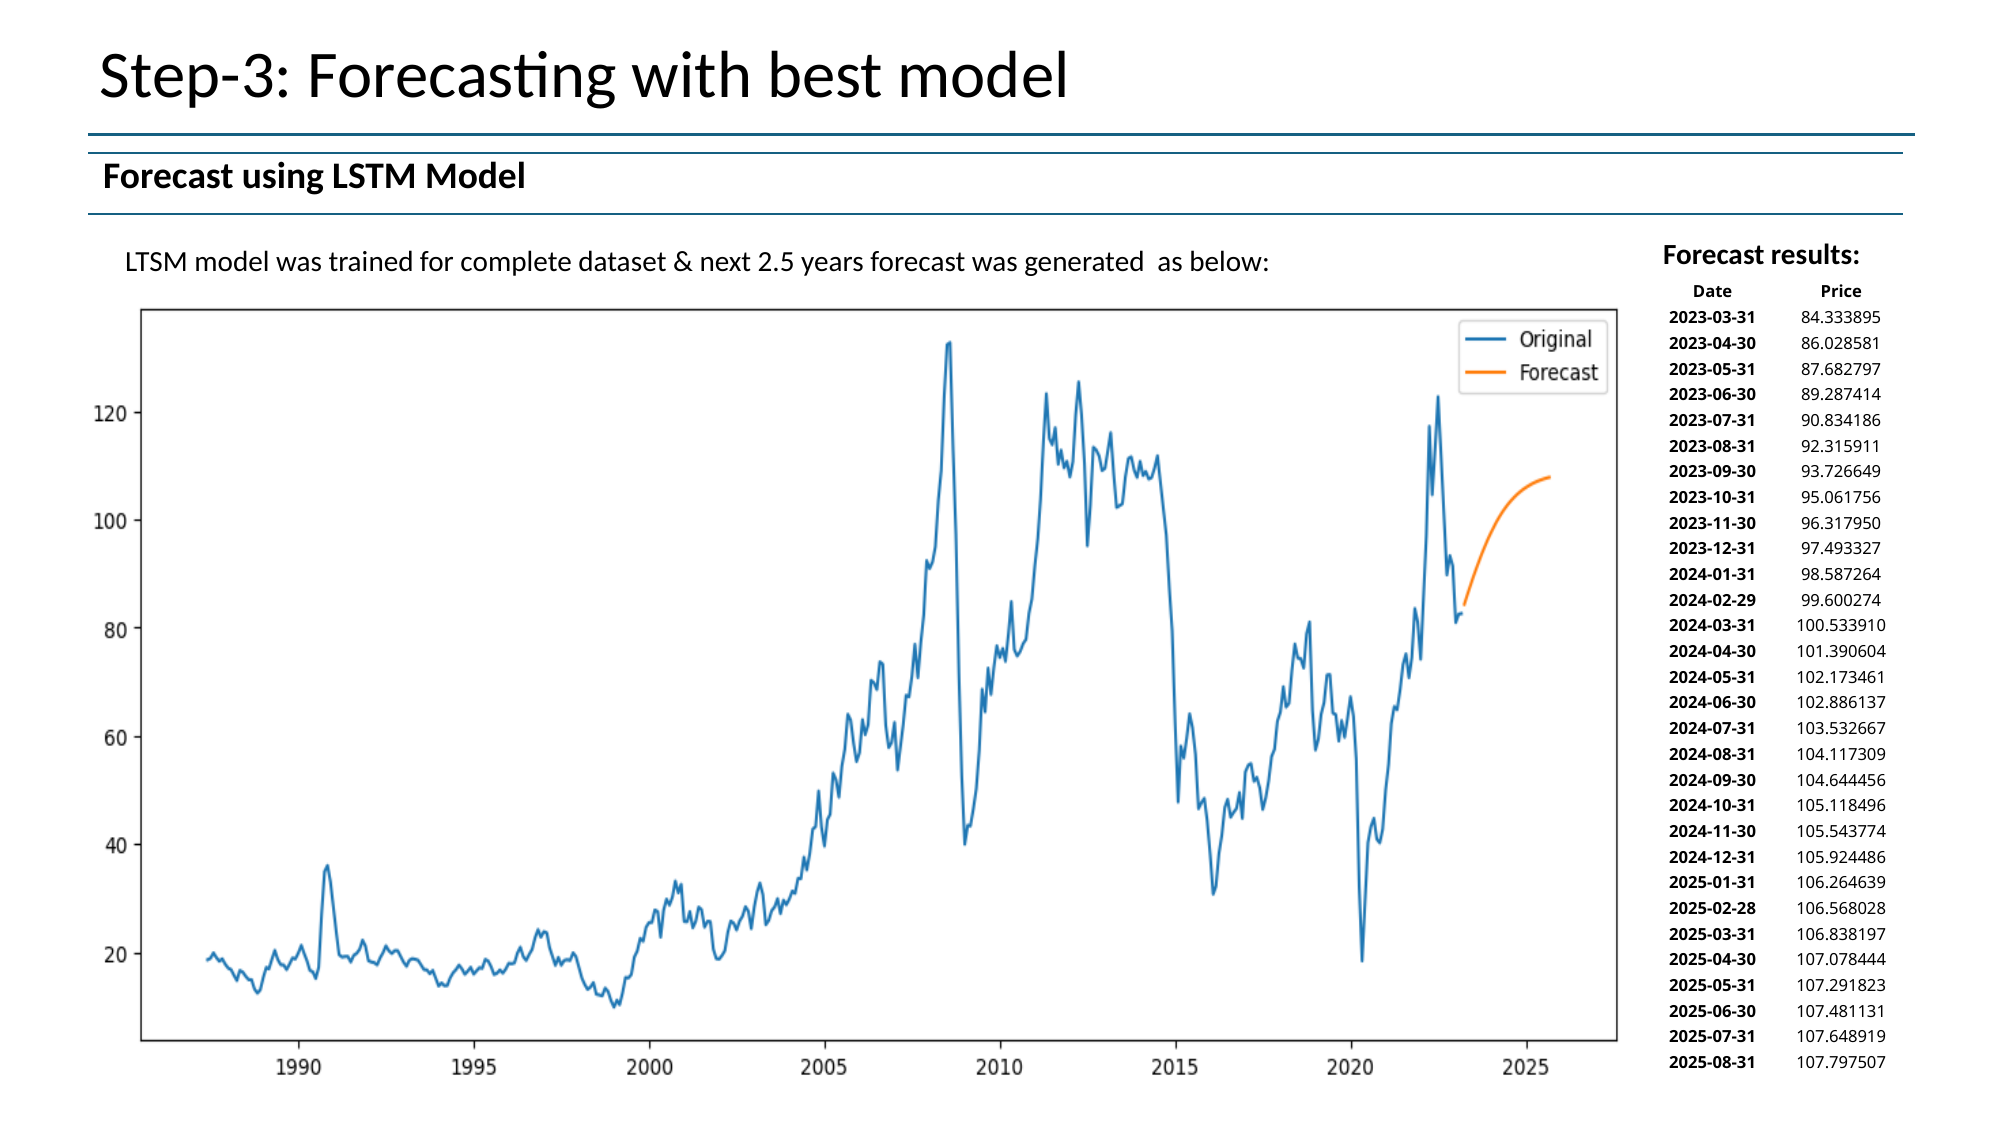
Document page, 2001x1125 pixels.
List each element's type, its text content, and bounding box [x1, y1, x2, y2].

table_header Price [1777, 279, 1906, 303]
table_cell 107.481131 [1777, 996, 1906, 1022]
table_cell 2023-08-31 [1648, 431, 1777, 457]
table_cell 2024-04-30 [1648, 637, 1777, 662]
table_cell 107.078444 [1777, 945, 1906, 971]
table_cell 106.838197 [1777, 919, 1906, 945]
table_cell 2023-04-30 [1648, 329, 1777, 354]
table_cell 99.600274 [1777, 585, 1906, 611]
picture [77, 295, 1630, 1095]
table_cell 2025-01-31 [1648, 868, 1777, 894]
table_cell 2025-05-31 [1648, 971, 1777, 996]
table_cell 101.390604 [1777, 637, 1906, 662]
text_box LTSM model was trained for complete dataset & next 2.5 years forecast was generated as below: [110, 232, 1617, 285]
table_cell 2023-11-30 [1648, 508, 1777, 534]
table_cell 89.287414 [1777, 380, 1906, 406]
table_cell 2023-05-31 [1648, 354, 1777, 380]
table_cell 2023-09-30 [1648, 457, 1777, 483]
table_cell 107.648919 [1777, 1022, 1906, 1048]
table_header Forecast using LSTM Model [88, 154, 1903, 213]
table_cell 102.886137 [1777, 688, 1906, 714]
table_cell 2024-07-31 [1648, 714, 1777, 740]
table_cell 2023-10-31 [1648, 483, 1777, 508]
title Step-3: Forecasting with best model [84, 18, 1810, 135]
table_cell 2025-08-31 [1648, 1048, 1777, 1074]
table_cell 2024-08-31 [1648, 740, 1777, 765]
table_header Date [1648, 279, 1777, 303]
table_cell 86.028581 [1777, 329, 1906, 354]
table_cell 2023-03-31 [1648, 303, 1777, 329]
table_cell 2024-03-31 [1648, 611, 1777, 637]
table_cell 2023-12-31 [1648, 534, 1777, 560]
table_cell 2024-06-30 [1648, 688, 1777, 714]
table_cell 2024-05-31 [1648, 662, 1777, 688]
table_cell 90.834186 [1777, 406, 1906, 431]
table_cell 2025-06-30 [1648, 996, 1777, 1022]
table_cell 87.682797 [1777, 354, 1906, 380]
table_cell 2023-07-31 [1648, 406, 1777, 431]
table_cell 106.264639 [1777, 868, 1906, 894]
table_cell 105.924486 [1777, 842, 1906, 868]
table_cell 95.061756 [1777, 483, 1906, 508]
table_cell 100.533910 [1777, 611, 1906, 637]
table_cell 97.493327 [1777, 534, 1906, 560]
table_cell 2024-01-31 [1648, 560, 1777, 585]
table_cell 102.173461 [1777, 662, 1906, 688]
table_cell 2025-02-28 [1648, 894, 1777, 919]
table_cell 2025-03-31 [1648, 919, 1777, 945]
table_cell 107.797507 [1777, 1048, 1906, 1074]
table_cell 103.532667 [1777, 714, 1906, 740]
table_cell 92.315911 [1777, 431, 1906, 457]
table_cell 2024-09-30 [1648, 765, 1777, 791]
table_cell 93.726649 [1777, 457, 1906, 483]
table_cell 2024-11-30 [1648, 817, 1777, 842]
table_cell 105.543774 [1777, 817, 1906, 842]
table_cell 96.317950 [1777, 508, 1906, 534]
table_cell 2024-12-31 [1648, 842, 1777, 868]
table_cell 2025-04-30 [1648, 945, 1777, 971]
table_cell 104.117309 [1777, 740, 1906, 765]
table_cell 107.291823 [1777, 971, 1906, 996]
table_cell 2024-02-29 [1648, 585, 1777, 611]
table_cell 2023-06-30 [1648, 380, 1777, 406]
table_cell 98.587264 [1777, 560, 1906, 585]
text_box Forecast results: [1648, 226, 1930, 279]
table_cell 104.644456 [1777, 765, 1906, 791]
table_cell 2024-10-31 [1648, 791, 1777, 817]
table_cell 84.333895 [1777, 303, 1906, 329]
table_cell 2025-07-31 [1648, 1022, 1777, 1048]
table_cell 106.568028 [1777, 894, 1906, 919]
table_cell 105.118496 [1777, 791, 1906, 817]
